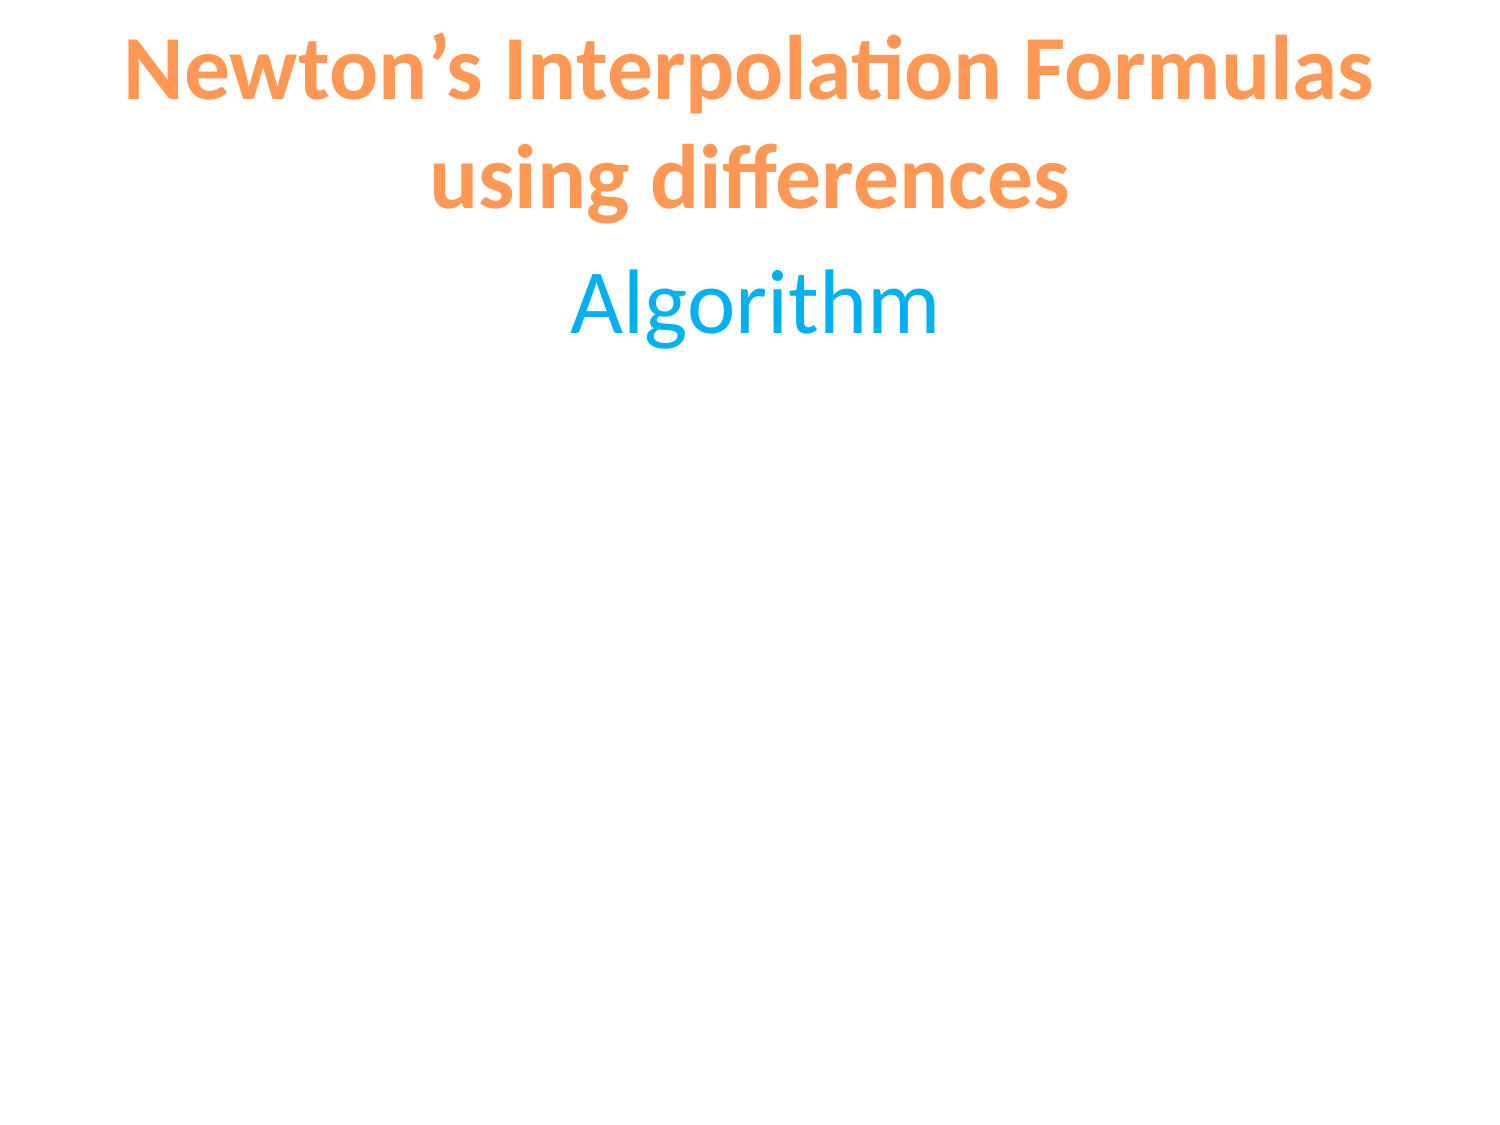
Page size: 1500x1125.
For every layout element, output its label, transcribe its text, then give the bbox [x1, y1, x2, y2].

text_box Algorithm [550, 234, 961, 359]
text_box Newton’s Interpolation Formulas using differences [0, 0, 1500, 235]
